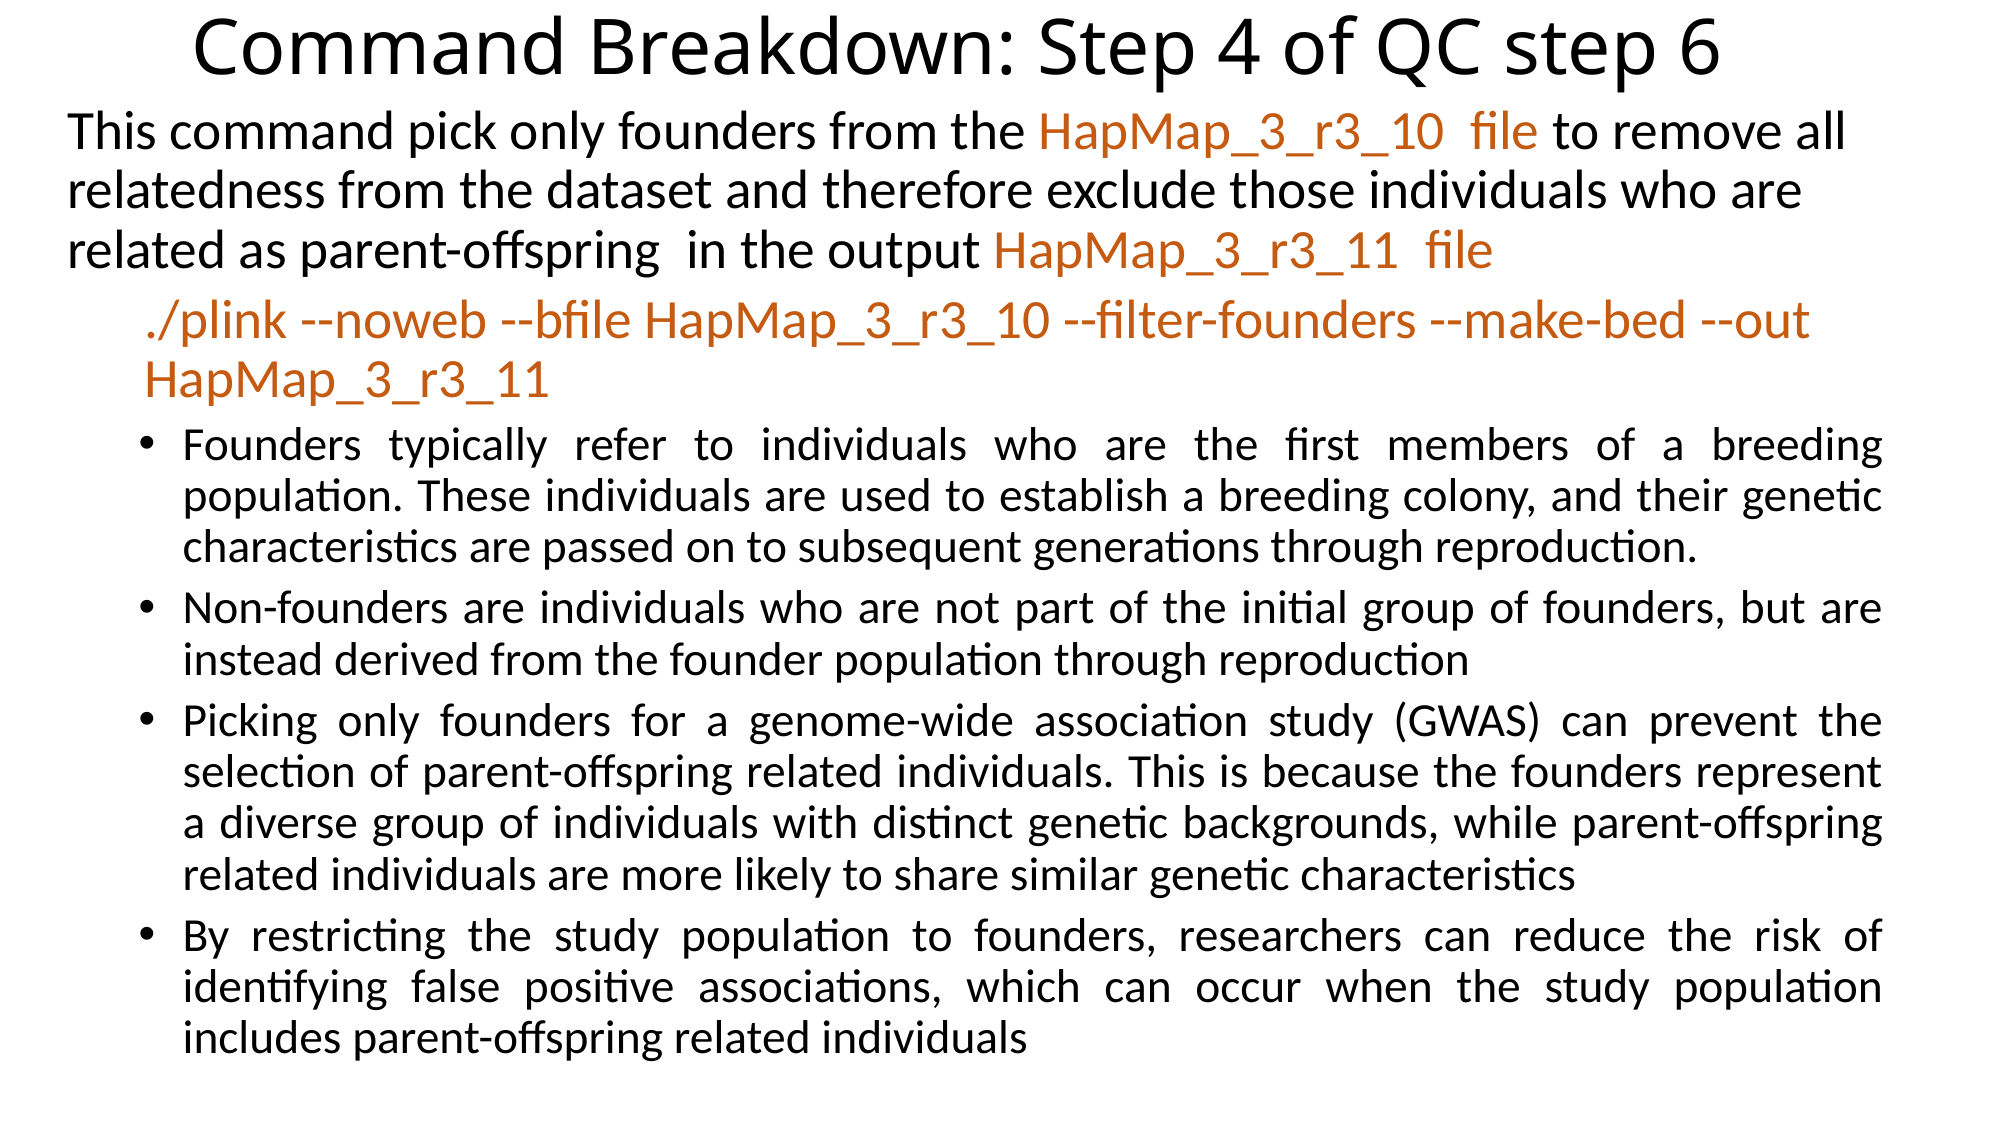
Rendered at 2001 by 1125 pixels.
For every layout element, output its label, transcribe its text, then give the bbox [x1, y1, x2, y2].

list This command pick only founders from the HapMap_3_r3_10 file to remove all relatedness from the dataset and therefore exclude those individuals who are related as parent-offspring in the output HapMap_3_r3_11 file ./plink --noweb --bfile HapMap_3_r3_10 --filter-founders --make-bed --out HapMap_3_r3_11 Founders typically refer to individuals who are the first members of a breeding population. These individuals are used to establish a breeding colony, and their genetic characteristics are passed on to subsequent generations through reproduction. Non-founders are individuals who are not part of the initial group of founders, but are instead derived from the founder population through reproduction Picking only founders for a genome-wide association study (GWAS) can prevent the selection of parent-offspring related individuals. This is because the founders represent a diverse group of individuals with distinct genetic backgrounds, while parent-offspring related individuals are more likely to share similar genetic characteristics By restricting the study population to founders, researchers can reduce the risk of identifying false positive associations, which can occur when the study population includes parent-offspring related individuals [52, 94, 1902, 1085]
text_box Command Breakdown: Step 4 of QC step 6 [176, 0, 1902, 100]
